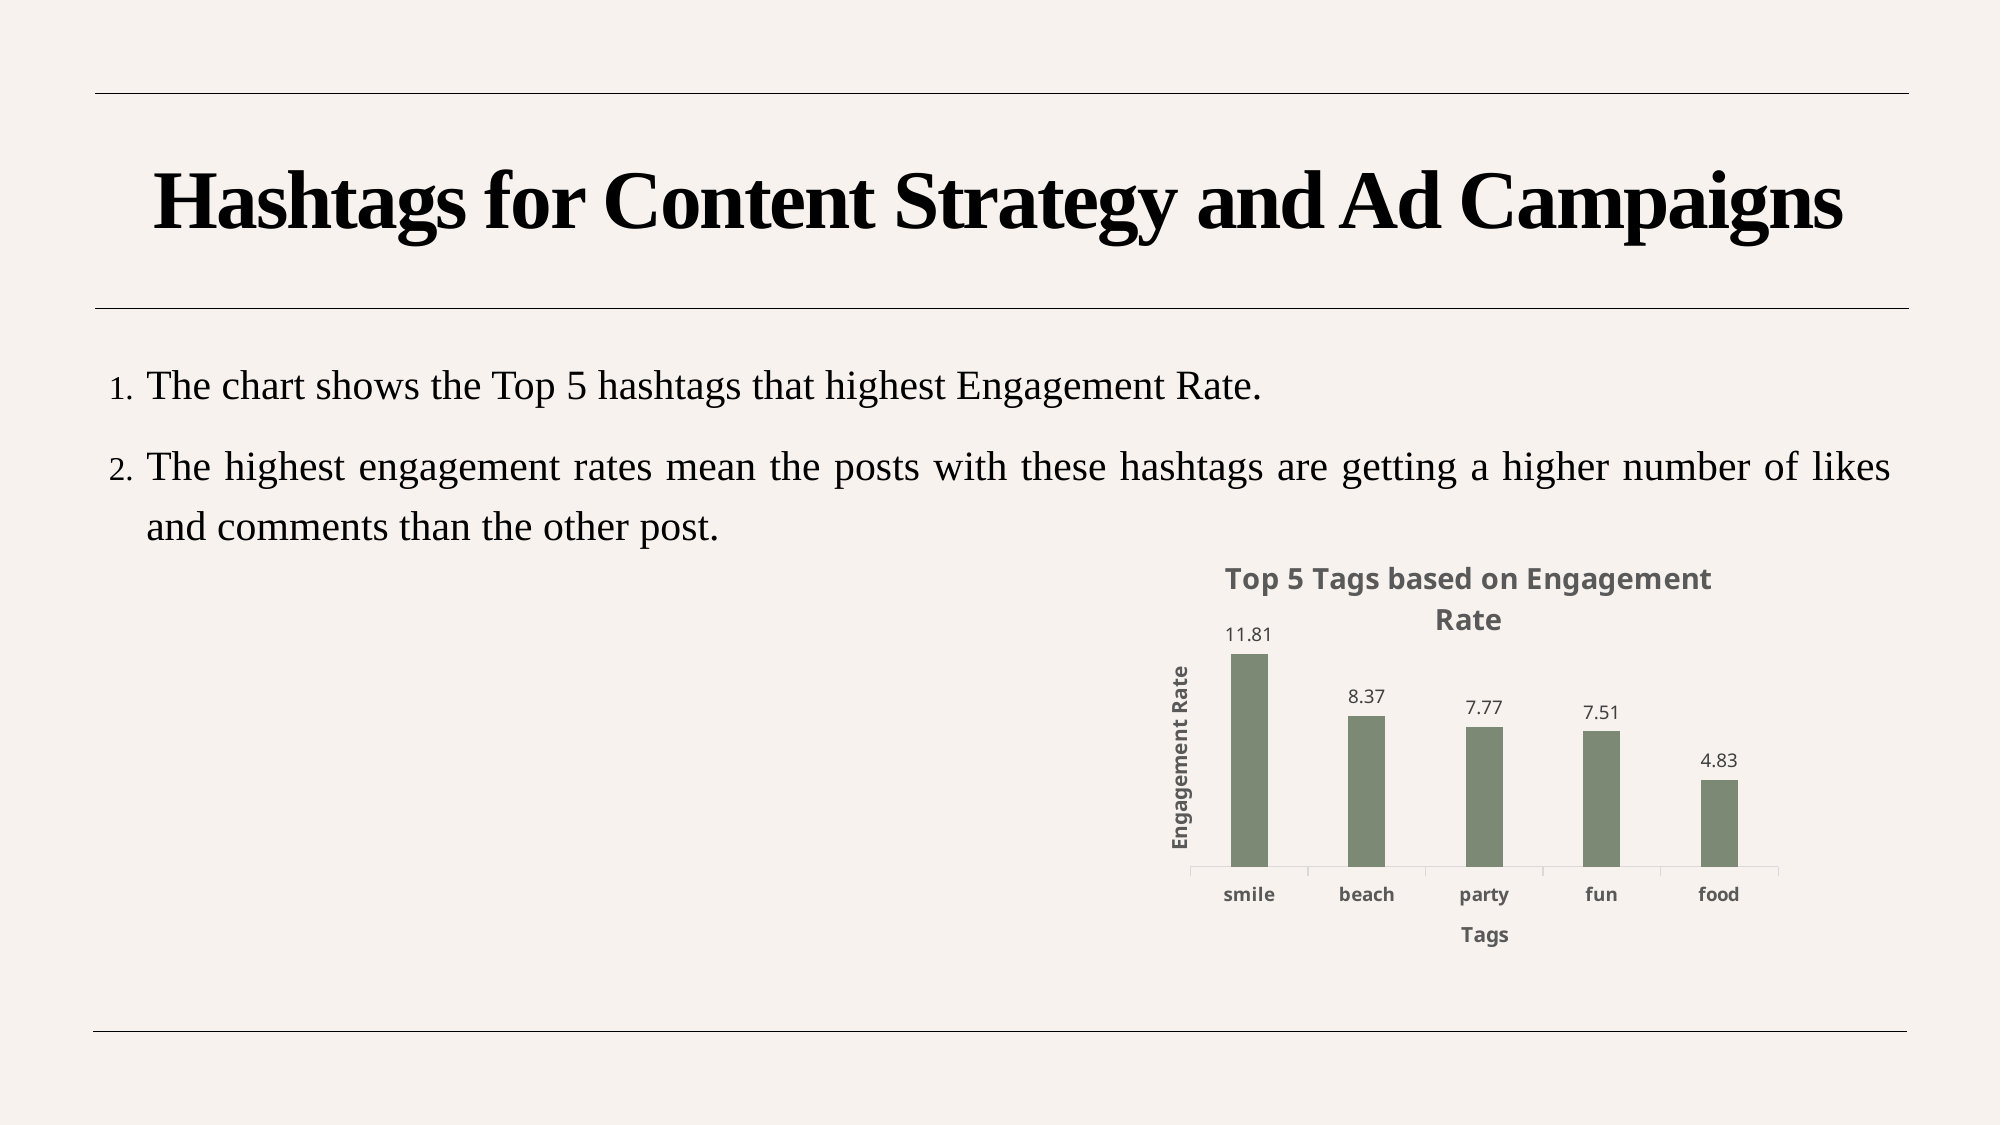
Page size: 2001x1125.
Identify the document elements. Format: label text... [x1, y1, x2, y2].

chart [1136, 533, 1802, 956]
list The chart shows the Top 5 hashtags that highest Engagement Rate. The highest engagement rates mean the posts with these hashtags are getting a higher number of likes and comments than the other post. [93, 340, 1908, 983]
title Hashtags for Content Strategy and Ad Campaigns [93, 113, 1907, 291]
